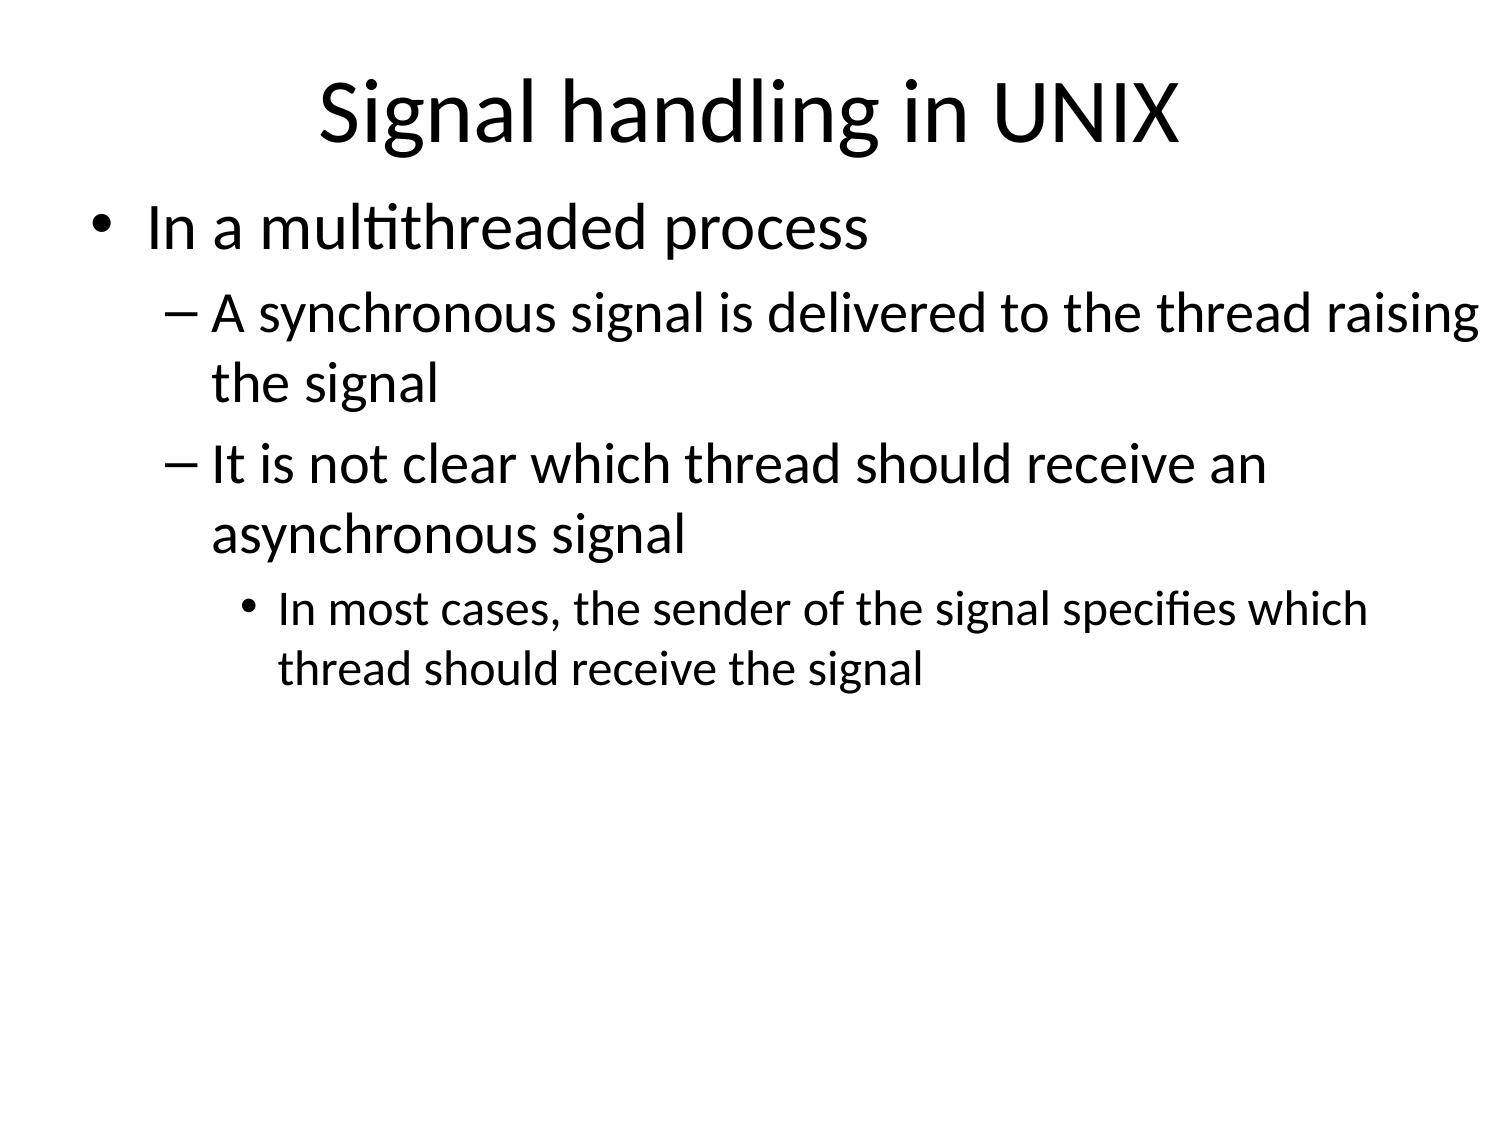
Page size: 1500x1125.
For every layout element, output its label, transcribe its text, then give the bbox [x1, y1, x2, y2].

title Signal handling in UNIX [75, 12, 1425, 174]
list In a multithreaded process A synchronous signal is delivered to the thread raising the signal It is not clear which thread should receive an asynchronous signal In most cases, the sender of the signal specifies which thread should receive the signal [75, 174, 1500, 1125]
